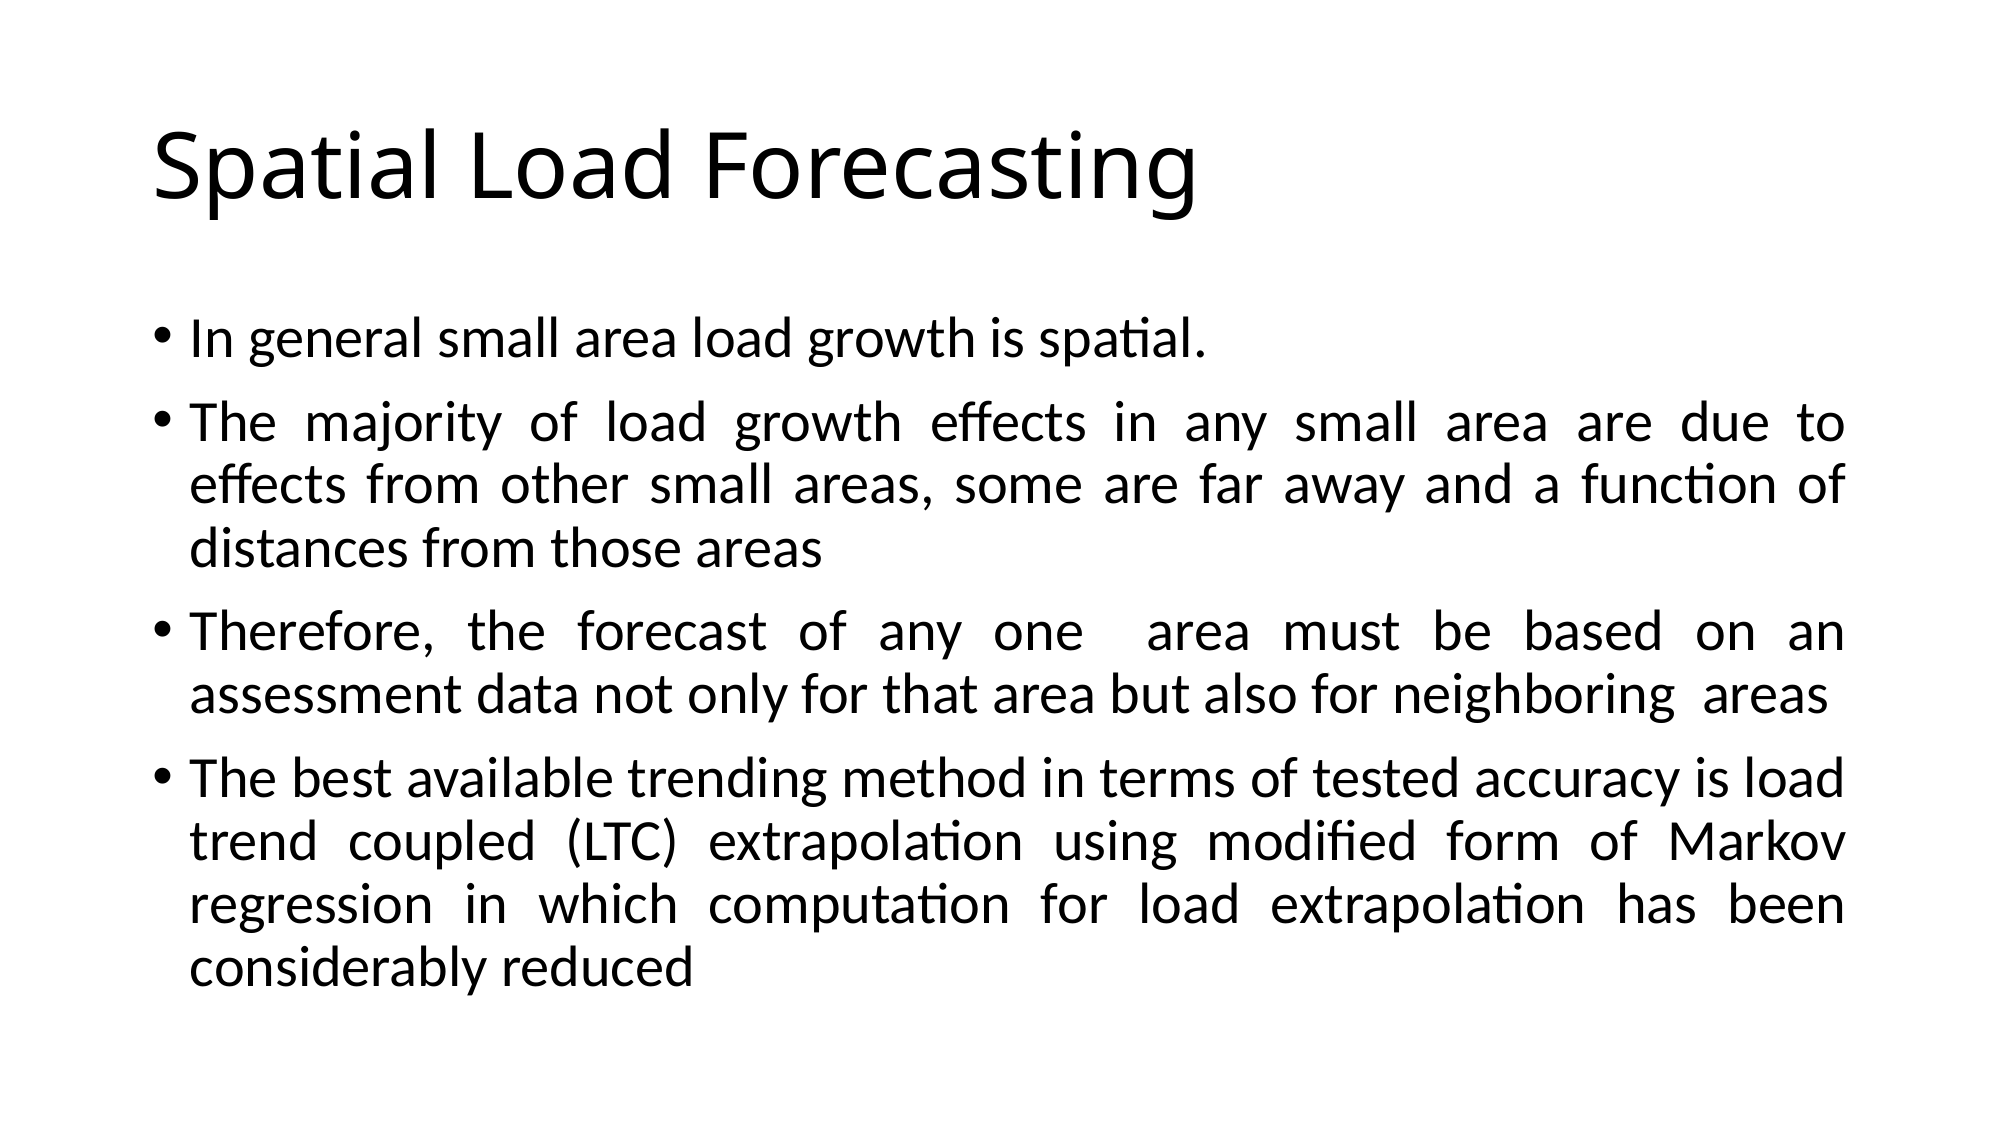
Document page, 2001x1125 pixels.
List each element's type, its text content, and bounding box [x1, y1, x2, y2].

list In general small area load growth is spatial. The majority of load growth effects in any small area are due to effects from other small areas, some are far away and a function of distances from those areas Therefore, the forecast of any one area must be based on an assessment data not only for that area but also for neighboring areas The best available trending method in terms of tested accuracy is load trend coupled (LTC) extrapolation using modified form of Markov regression in which computation for load extrapolation has been considerably reduced [137, 299, 1863, 1065]
title Spatial Load Forecasting [137, 59, 1863, 278]
